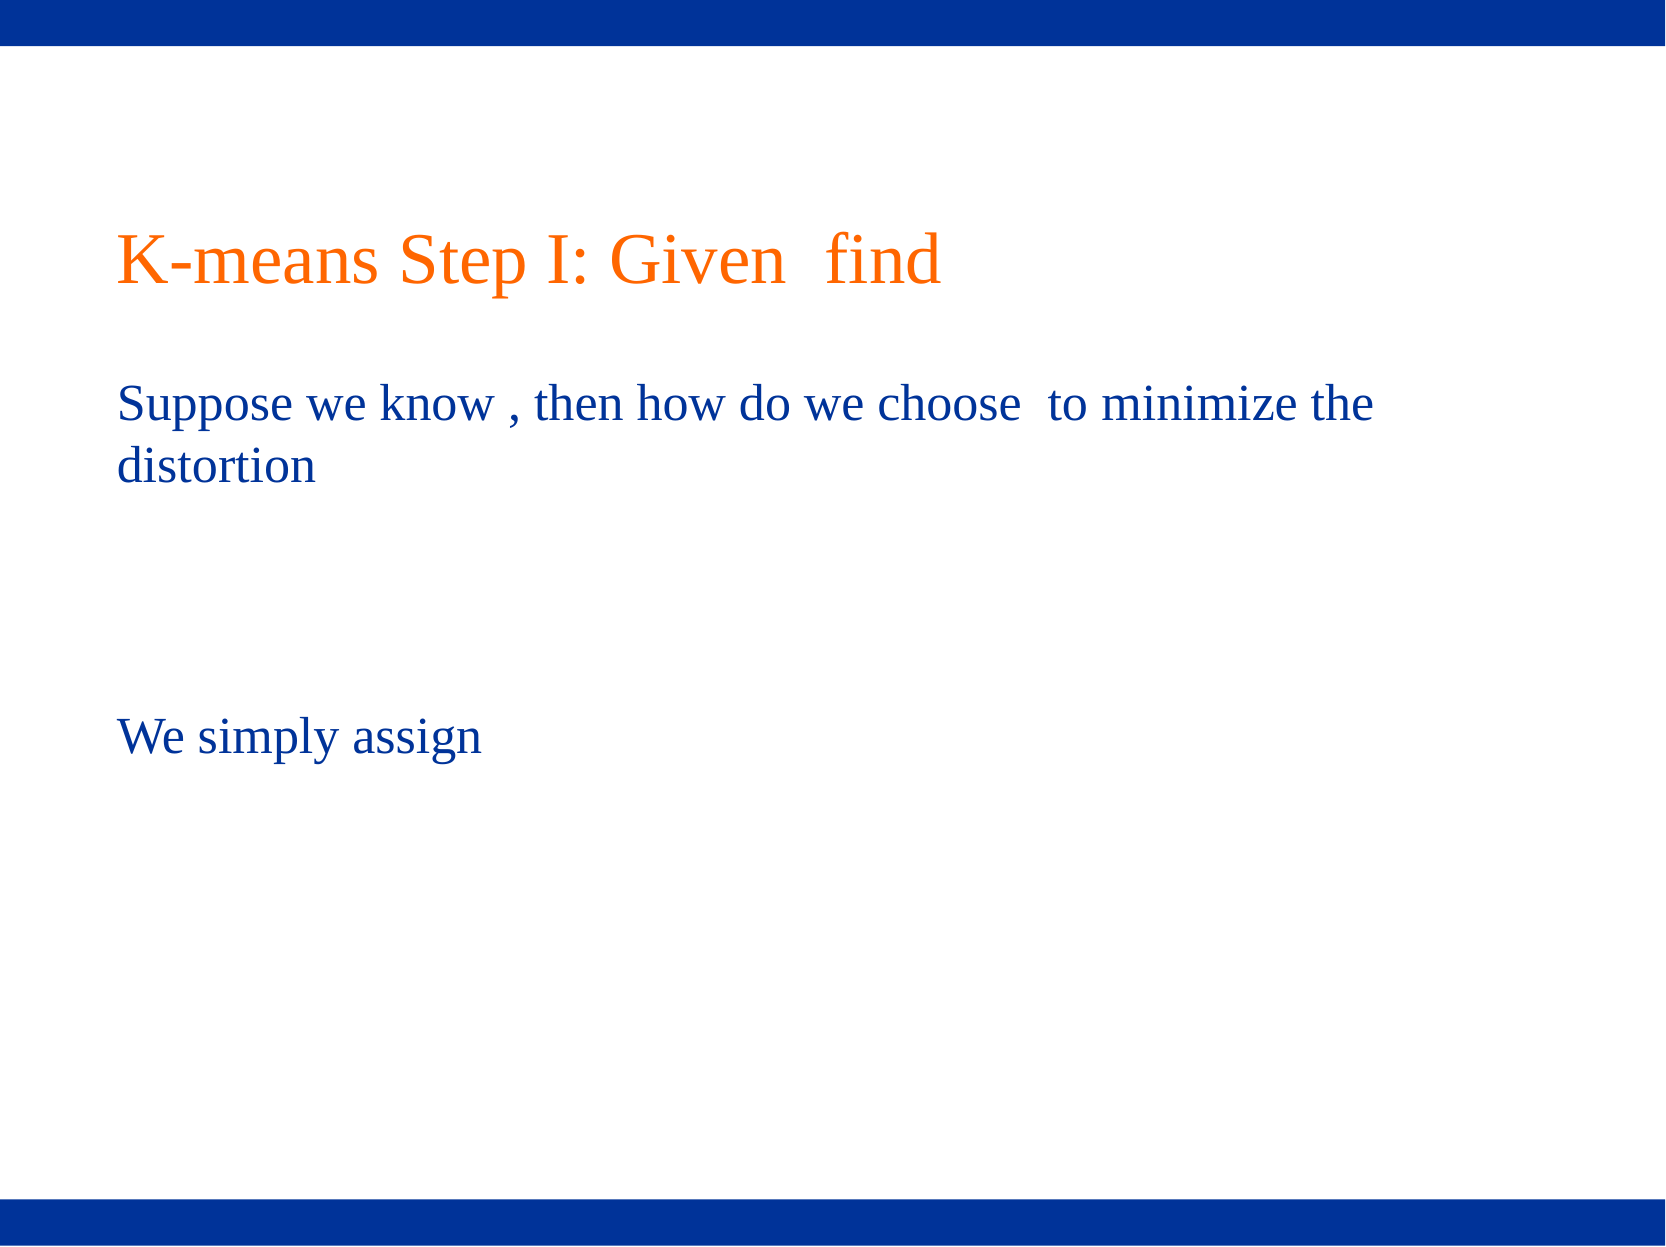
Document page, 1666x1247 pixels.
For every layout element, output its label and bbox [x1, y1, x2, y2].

footer [575, 1151, 1103, 1235]
